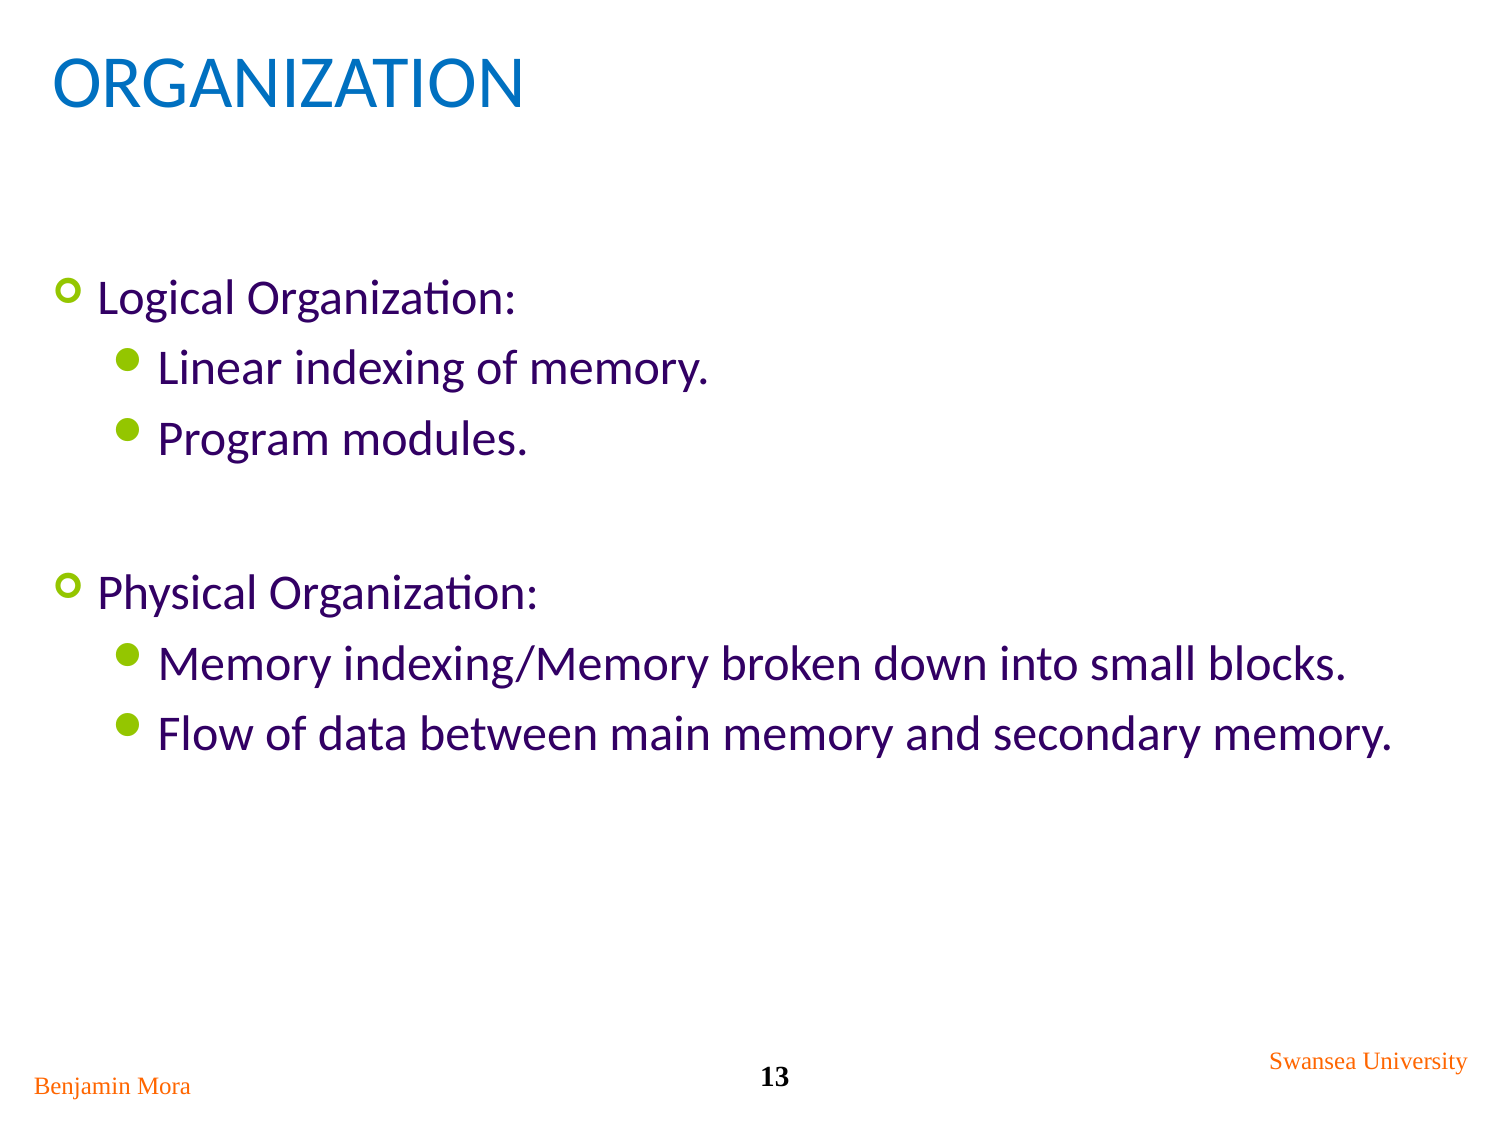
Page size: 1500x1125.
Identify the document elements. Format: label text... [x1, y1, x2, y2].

text_box 13 [675, 1049, 875, 1100]
list Logical Organization: Linear indexing of memory. Program modules. Physical Organization: Memory indexing/Memory broken down into small blocks. Flow of data between main memory and secondary memory. [37, 174, 1488, 1038]
text_box Benjamin Mora [12, 1062, 213, 1108]
text_box Swansea University [1249, 1037, 1488, 1083]
title Organization [37, 24, 1463, 163]
